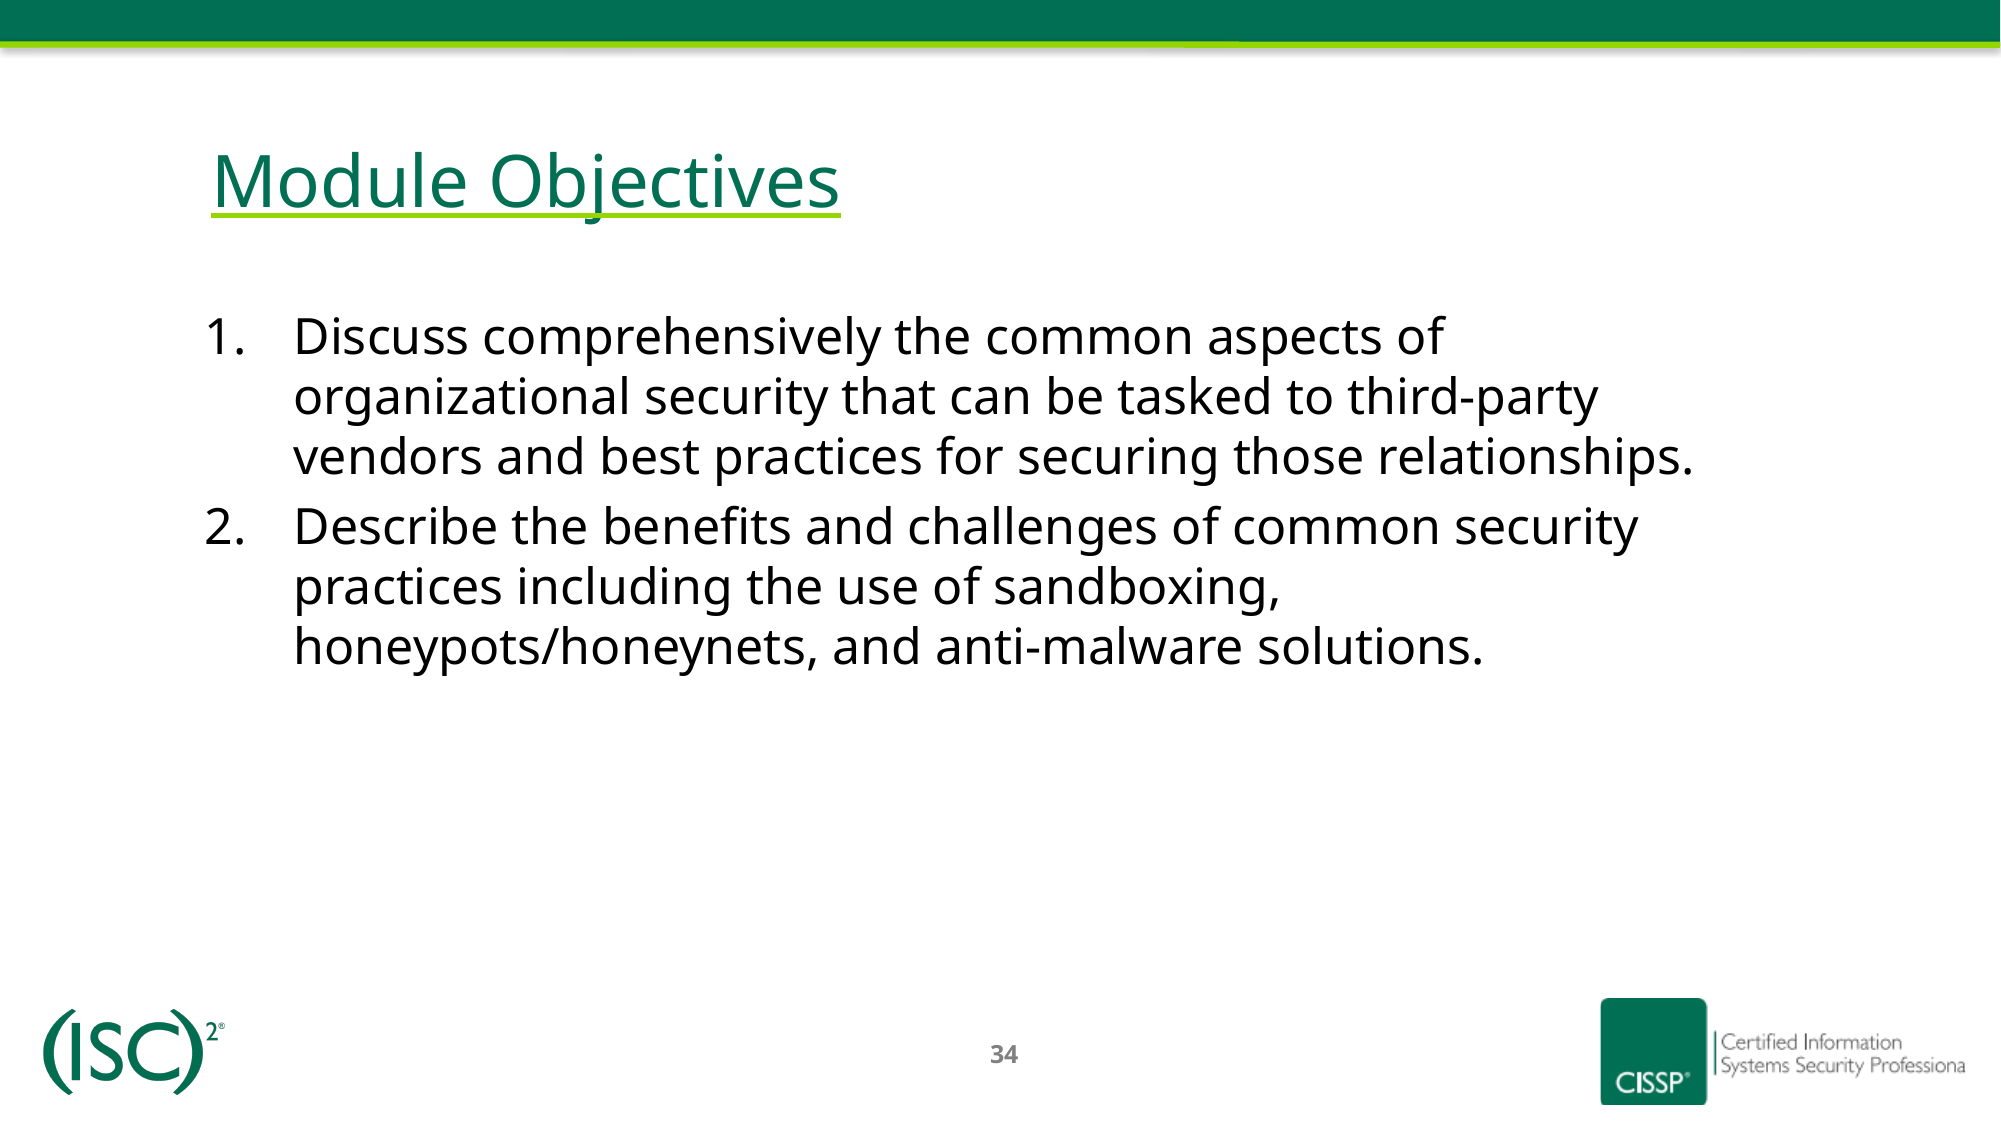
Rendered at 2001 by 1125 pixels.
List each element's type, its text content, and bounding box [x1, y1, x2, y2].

list Discuss comprehensively the common aspects of organizational security that can be tasked to third-party vendors and best practices for securing those relationships. Describe the benefits and challenges of common security practices including the use of sandboxing, honeypots/honeynets, and anti-malware solutions. [189, 297, 1793, 961]
picture [40, 1005, 228, 1099]
title Module Objectives [196, 91, 1618, 280]
